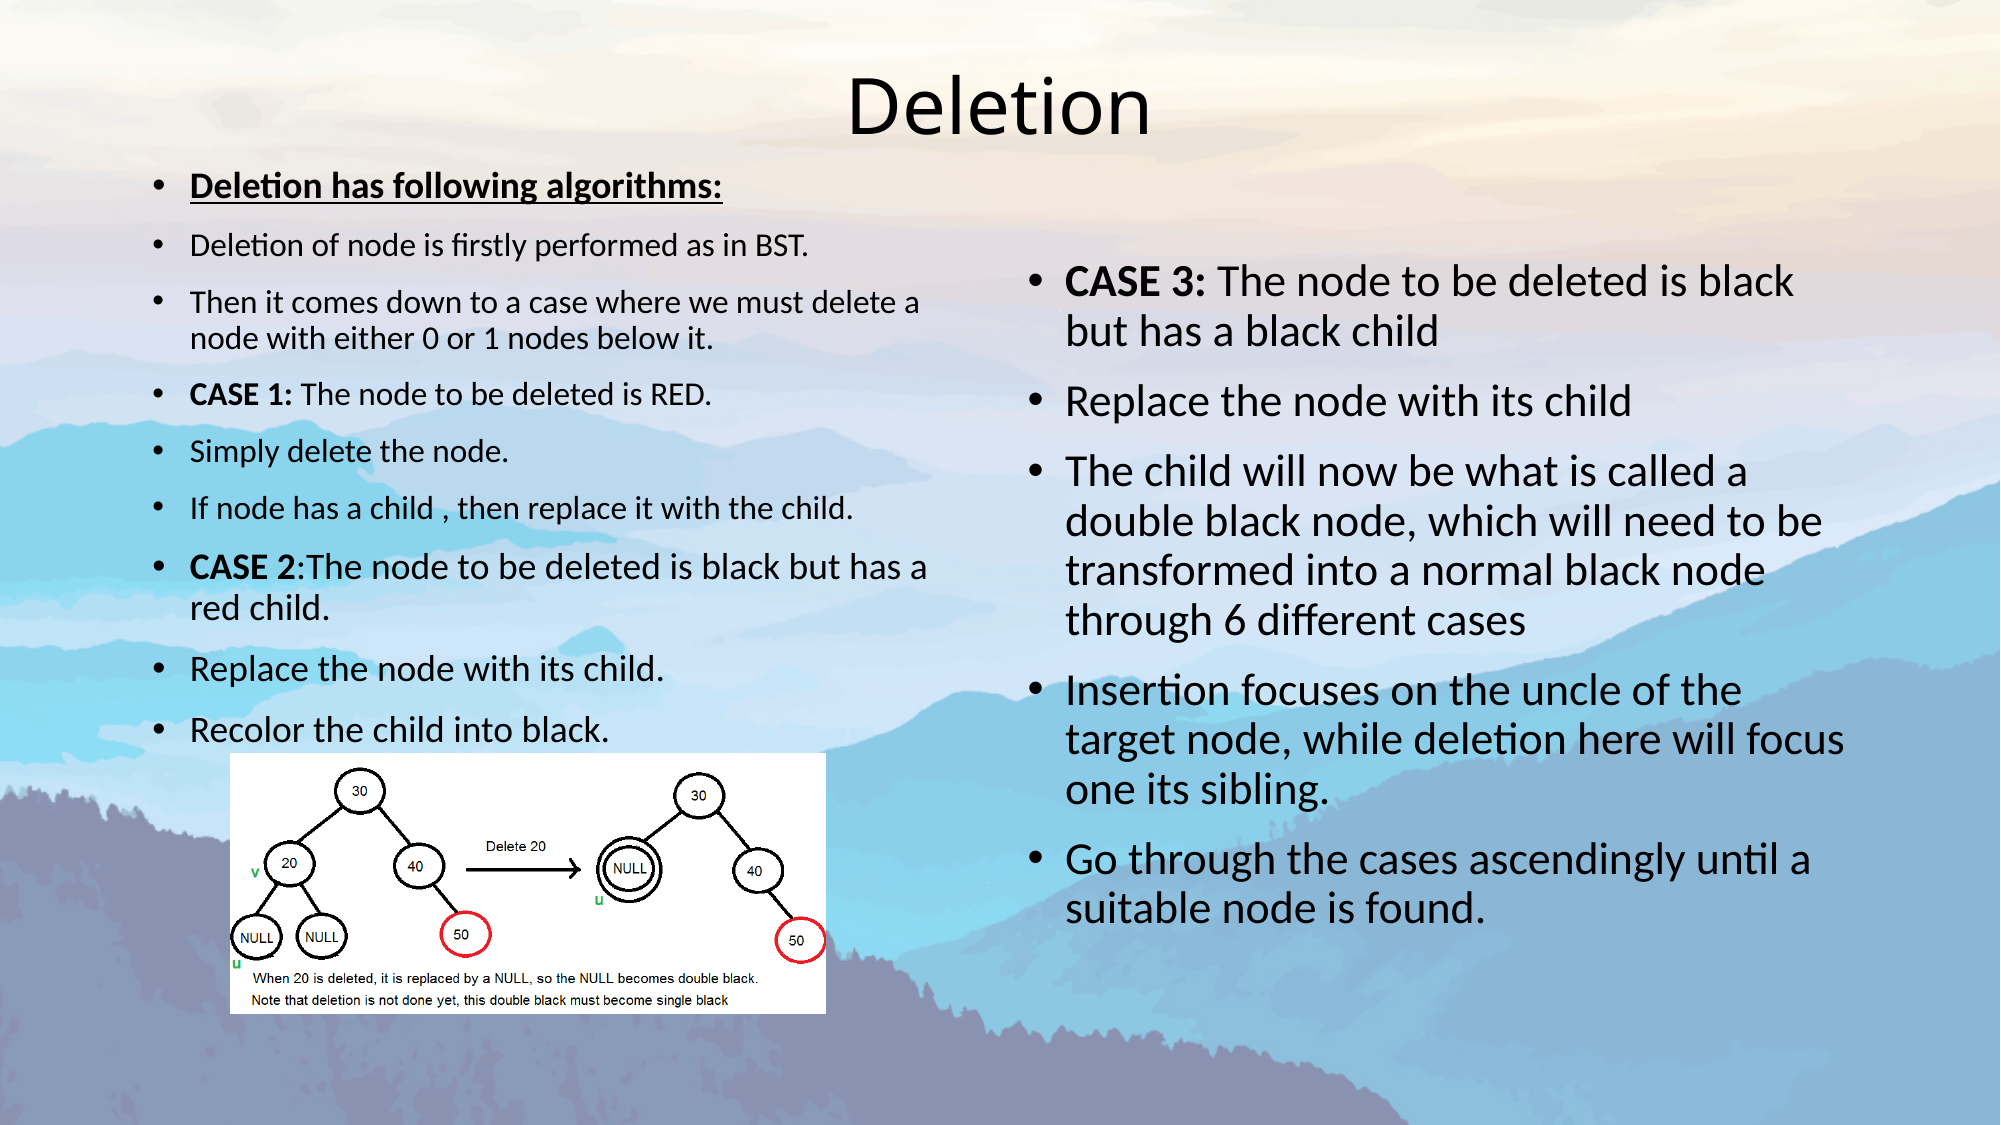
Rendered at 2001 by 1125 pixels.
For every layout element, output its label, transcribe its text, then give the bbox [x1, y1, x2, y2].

list CASE 3: The node to be deleted is black but has a black child Replace the node with its child The child will now be what is called a double black node, which will need to be transformed into a normal black node through 6 different cases Insertion focuses on the uncle of the target node, while deletion here will focus one its sibling. Go through the cases ascendingly until a suitable node is found. [1012, 159, 1863, 1014]
list Deletion has following algorithms: Deletion of node is firstly performed as in BST. Then it comes down to a case where we must delete a node with either 0 or 1 nodes below it. CASE 1: The node to be deleted is RED. Simply delete the node. If node has a child , then replace it with the child. CASE 2:The node to be deleted is black but has a red child. Replace the node with its child. Recolor the child into black. [137, 159, 988, 1014]
picture [229, 753, 826, 1014]
title Deletion [137, 59, 1863, 160]
